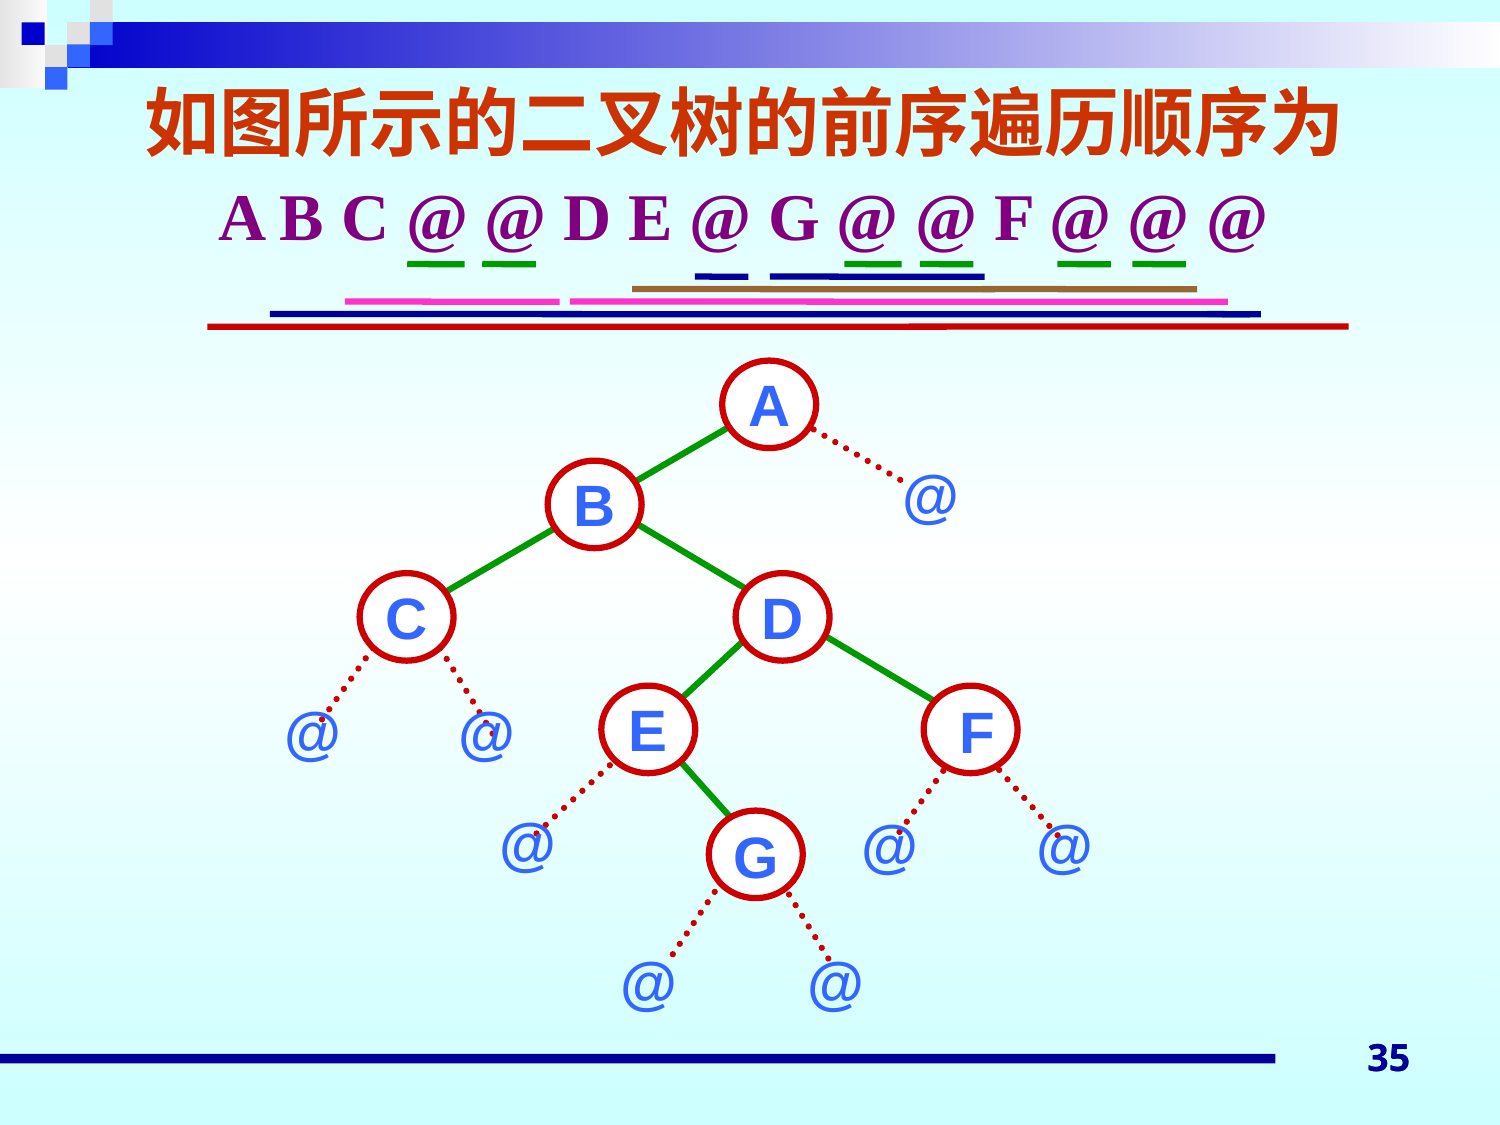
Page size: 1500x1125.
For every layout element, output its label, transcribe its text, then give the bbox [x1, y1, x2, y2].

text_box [666, 22, 670, 59]
text_box 2 [694, 22, 698, 59]
text_box 如图所示的二叉树的前序遍历顺序为 A B C @ @ D E @ G @ @ F @ @ @ [106, 59, 1382, 261]
text_box 35 [1074, 1017, 1425, 1093]
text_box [265, 360, 1112, 1024]
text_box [206, 263, 1349, 328]
